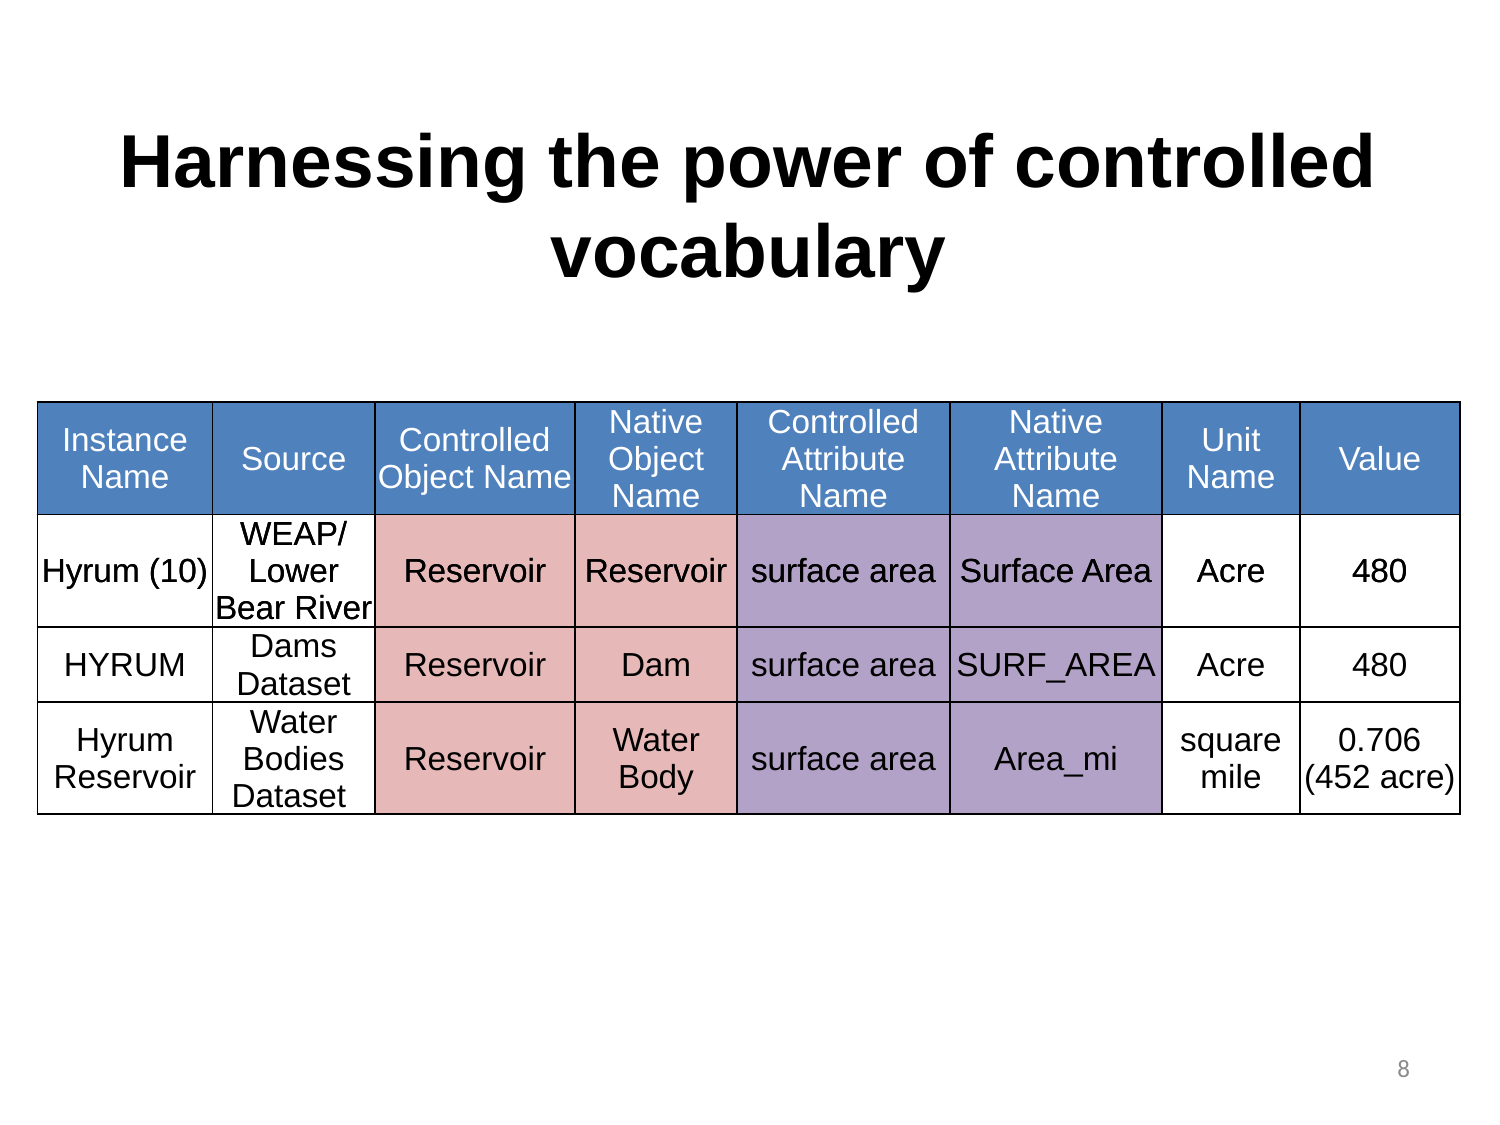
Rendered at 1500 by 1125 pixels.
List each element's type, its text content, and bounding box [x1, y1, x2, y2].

table_cell Surface Area [951, 515, 1161, 626]
table_header Native Attribute Name [951, 403, 1161, 514]
table_cell Hyrum (10) [38, 515, 212, 626]
slide_number 8 [1074, 1037, 1425, 1098]
table_cell Acre [1163, 515, 1299, 626]
table_cell Dams Dataset [213, 628, 374, 701]
table_header Source [213, 403, 374, 514]
table_cell Reservoir [376, 515, 574, 626]
table_cell 0.706 (452 acre) [1301, 703, 1459, 813]
table_cell WEAP/ Lower Bear River [213, 515, 374, 626]
table_header Unit Name [1163, 403, 1299, 514]
title Harnessing the power of controlled vocabulary [50, 108, 1448, 296]
table_header Instance Name [38, 403, 212, 514]
table_cell 480 [1301, 515, 1459, 626]
table_cell surface area [738, 703, 949, 813]
table_header Controlled Attribute Name [738, 403, 949, 514]
table_cell surface area [738, 628, 949, 701]
table_header Native Object Name [576, 403, 736, 514]
table_cell Water Body [576, 703, 736, 813]
table_cell HYRUM [38, 628, 212, 701]
table_header Value [1301, 403, 1459, 514]
table_cell 480 [1301, 628, 1459, 701]
table_header Controlled Object Name [376, 403, 574, 514]
table_cell square mile [1163, 703, 1299, 813]
table_cell Acre [1163, 628, 1299, 701]
table_cell Hyrum Reservoir [38, 703, 212, 813]
table_cell Reservoir [576, 515, 736, 626]
table_cell Dam [576, 628, 736, 701]
table_cell Water Bodies Dataset [213, 703, 374, 813]
table_cell Area_mi [951, 703, 1161, 813]
table_cell SURF_AREA [951, 628, 1161, 701]
table_cell Reservoir [376, 703, 574, 813]
table_cell surface area [738, 515, 949, 626]
table_cell Reservoir [376, 628, 574, 701]
